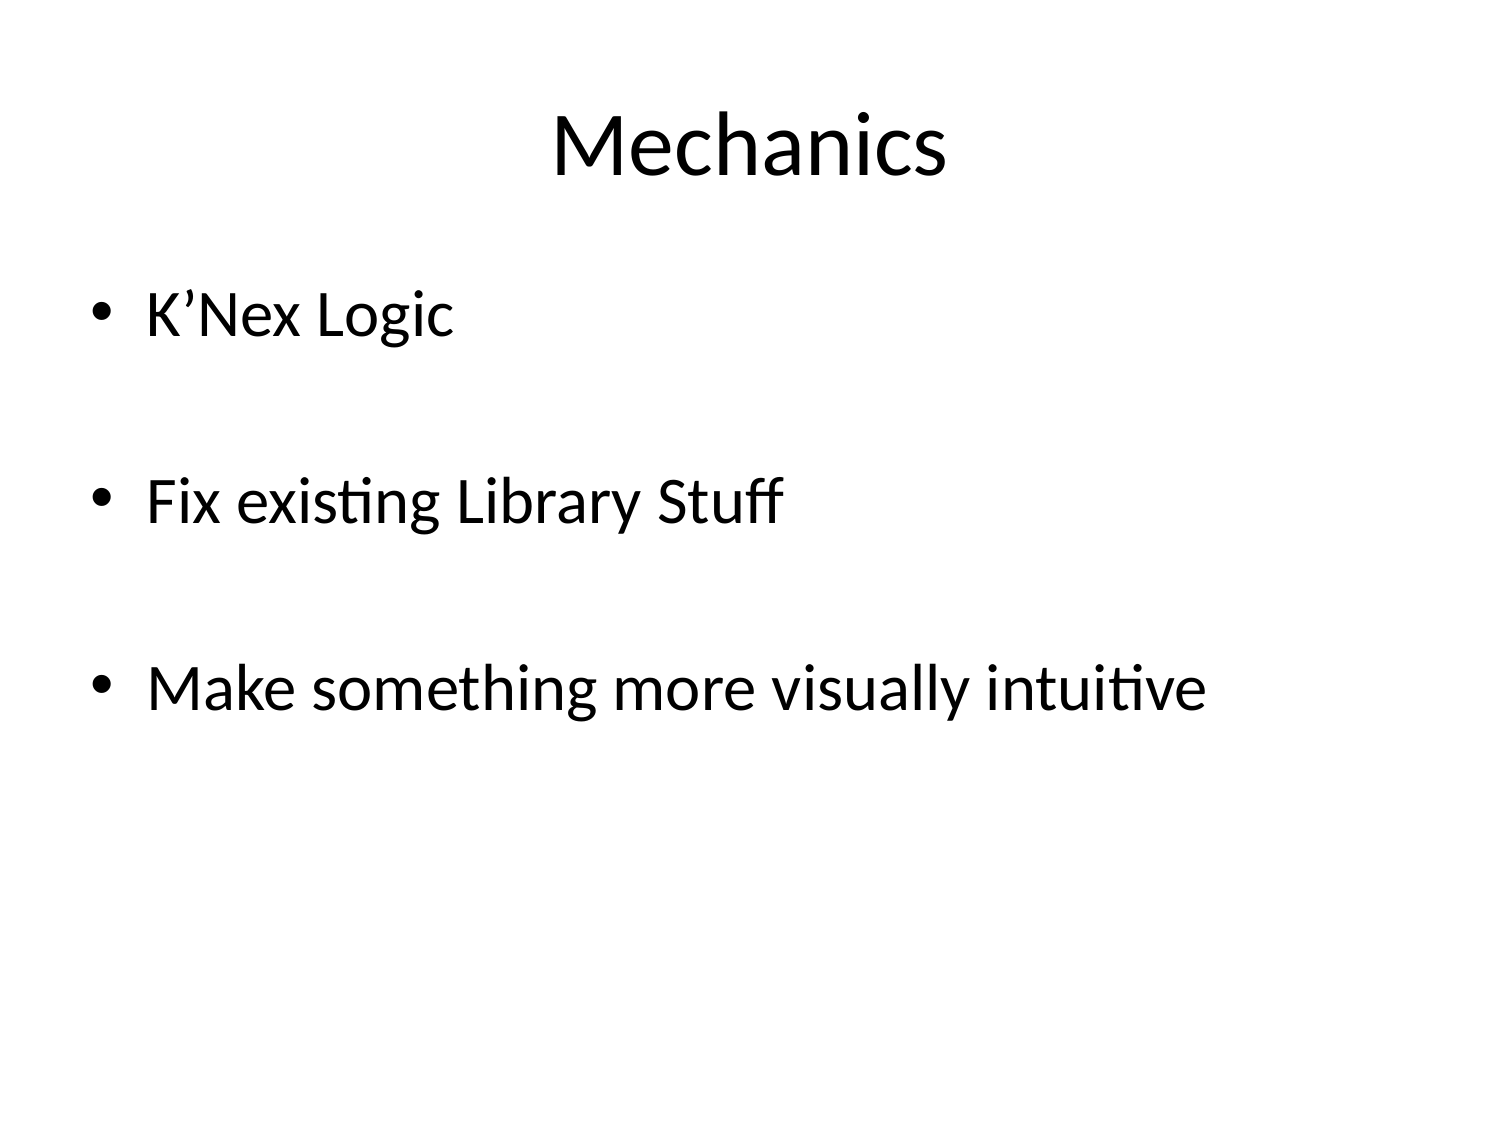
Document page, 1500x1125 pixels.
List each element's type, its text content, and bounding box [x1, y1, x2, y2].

title Mechanics [75, 45, 1425, 233]
list K’Nex Logic Fix existing Library Stuff Make something more visually intuitive [75, 262, 1425, 1005]
